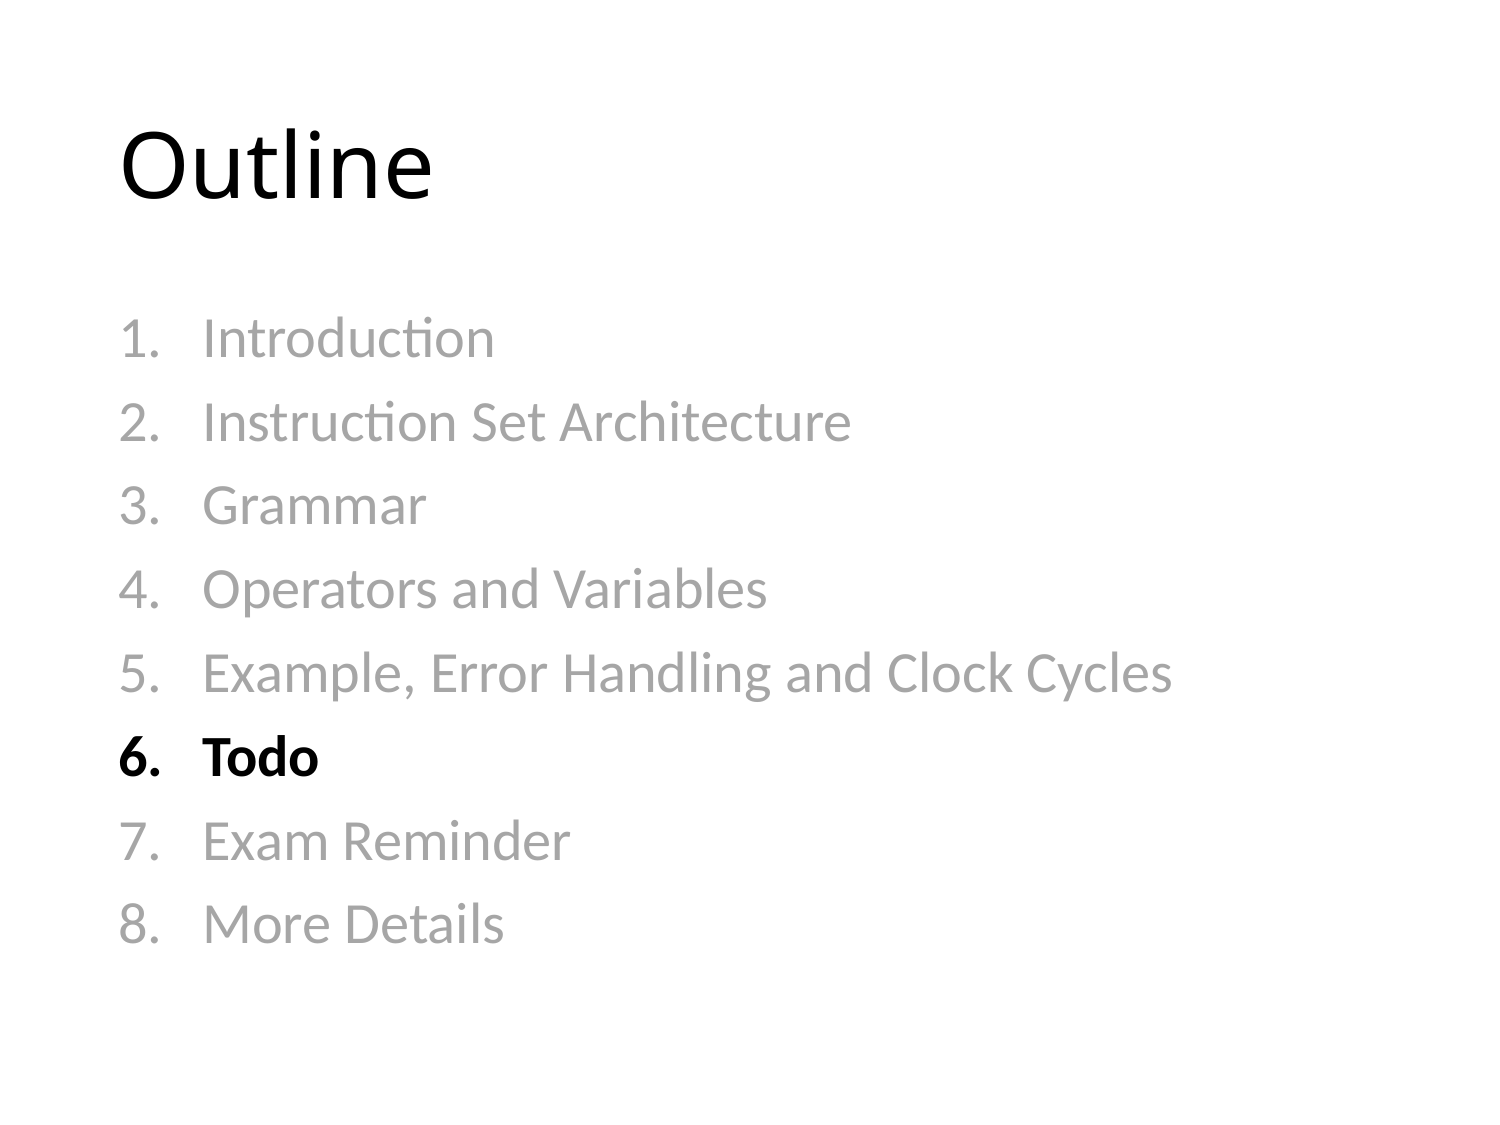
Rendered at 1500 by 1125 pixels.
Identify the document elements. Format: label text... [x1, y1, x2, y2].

title Outline [103, 59, 1397, 278]
list Introduction Instruction Set Architecture Grammar Operators and Variables Example, Error Handling and Clock Cycles Todo Exam Reminder More Details [103, 299, 1397, 1014]
